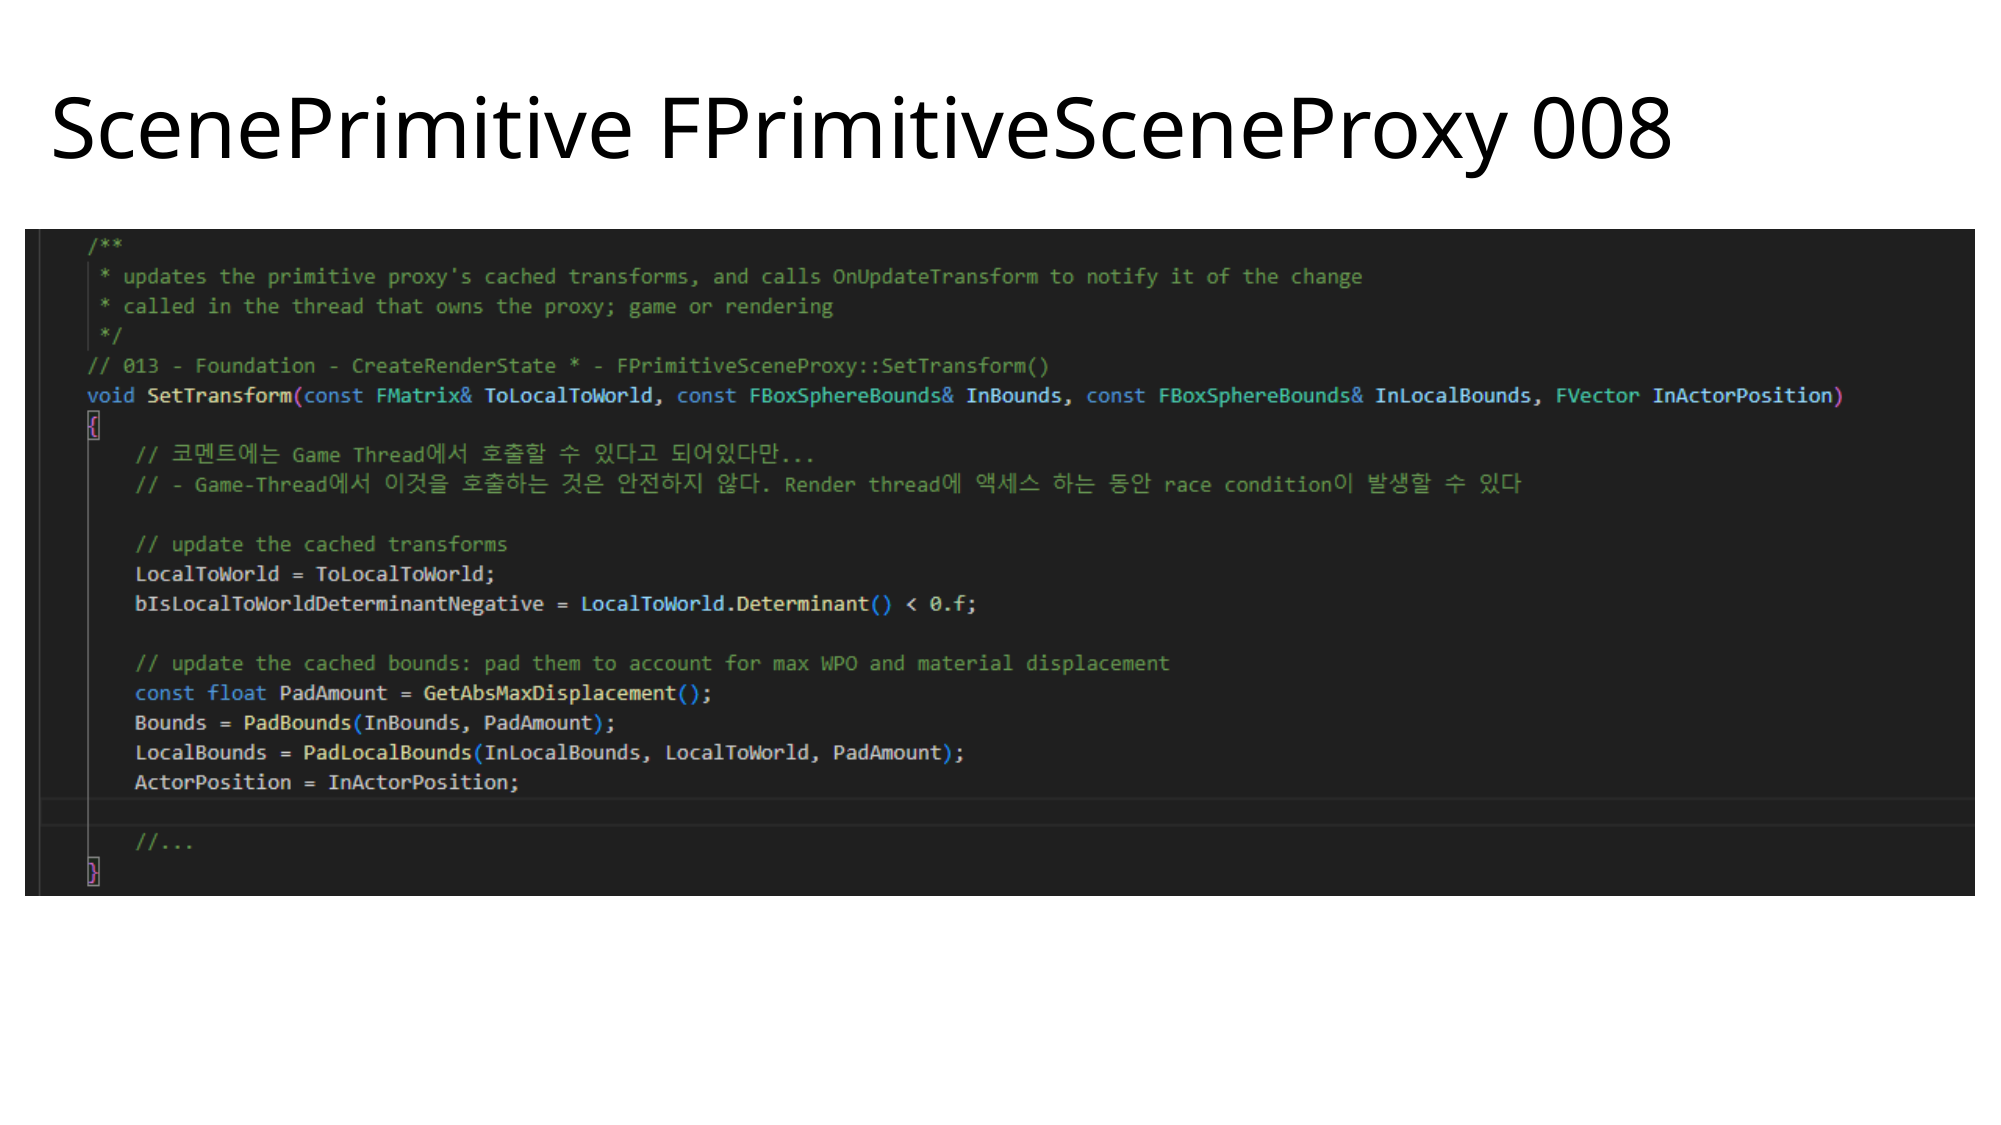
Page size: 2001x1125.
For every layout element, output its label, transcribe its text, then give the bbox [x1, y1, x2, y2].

picture [25, 229, 1975, 896]
text_box ScenePrimitive FPrimitiveSceneProxy 008 [34, 67, 1760, 195]
